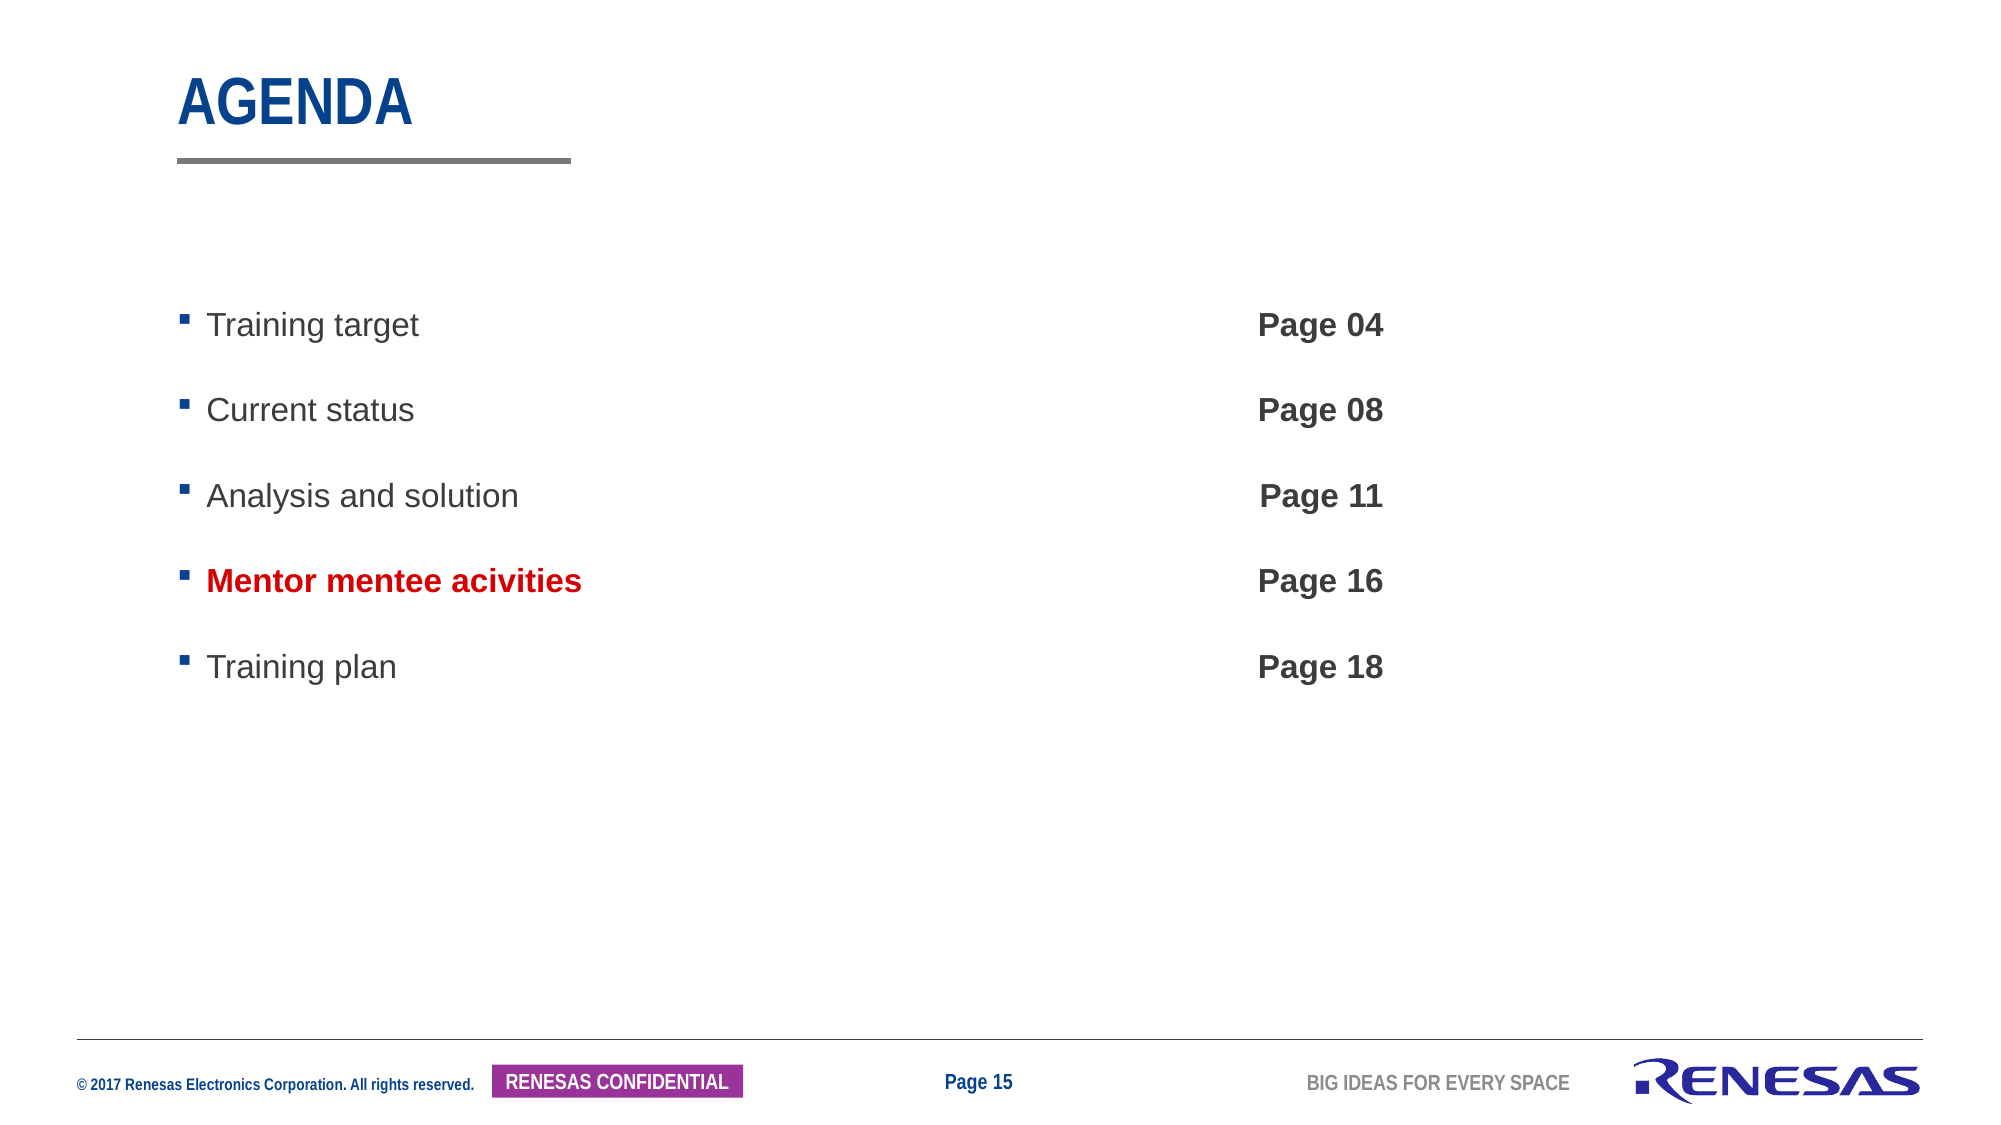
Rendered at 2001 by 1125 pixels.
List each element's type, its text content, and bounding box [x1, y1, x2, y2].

picture [1631, 1056, 1923, 1106]
list Training target Page 04 Current status Page 08 Analysis and solution Page 11 Mentor mentee acivities Page 16 Training plan Page 18 [177, 295, 1654, 344]
slide_number Page 15 [944, 1067, 1056, 1095]
title Agenda [177, 0, 1575, 140]
